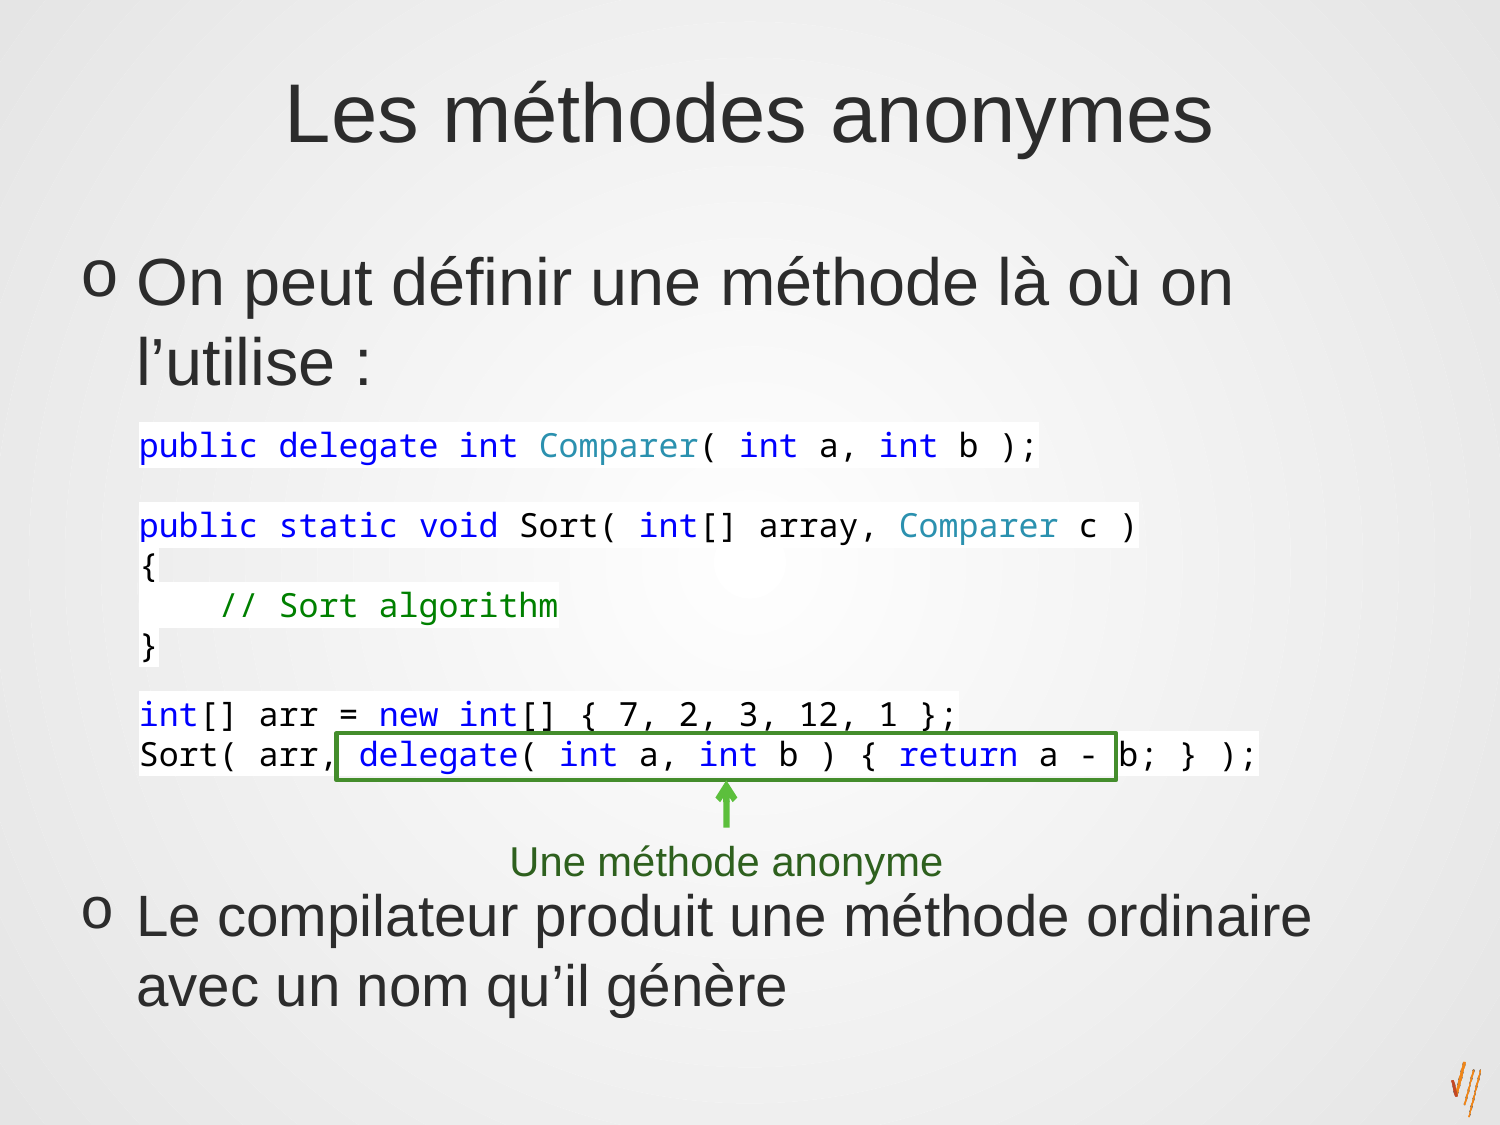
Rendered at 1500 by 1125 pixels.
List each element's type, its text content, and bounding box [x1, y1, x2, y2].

text_box Une méthode anonyme [494, 827, 959, 893]
title Les méthodes anonymes [64, 30, 1436, 180]
text_box int[] arr = new int[] { 7, 2, 3, 12, 1 }; Sort( arr, delegate( int a, int b ) { return a - b; } ); [123, 685, 1459, 781]
picture [1435, 1058, 1498, 1121]
list On peut définir une méthode là où on l’utilise : Le compilateur produit une méthode ordinaire avec un nom qu’il génère [64, 231, 1447, 1047]
text_box public delegate int Comparer( int a, int b ); public static void Sort( int[] array, Comparer c ) { // Sort algorithm } [123, 417, 1223, 672]
text_box [334, 731, 1118, 782]
